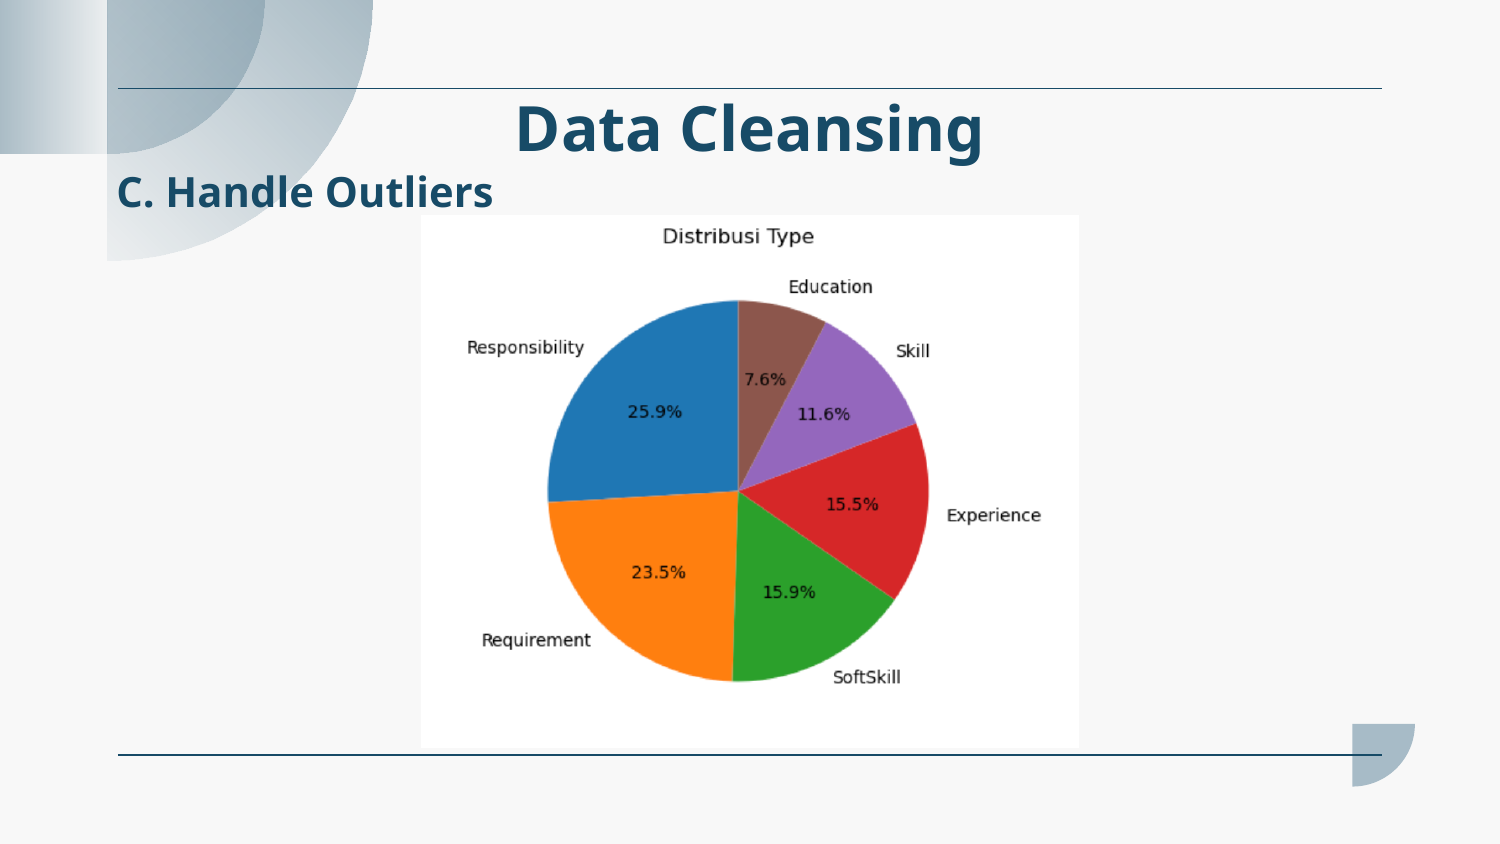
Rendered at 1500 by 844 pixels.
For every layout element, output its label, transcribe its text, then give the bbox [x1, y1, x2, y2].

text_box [0, 0, 373, 261]
title C. Handle Outliers [377, 151, 1366, 245]
title Data Cleansing [377, 88, 1382, 245]
picture [420, 214, 1079, 749]
